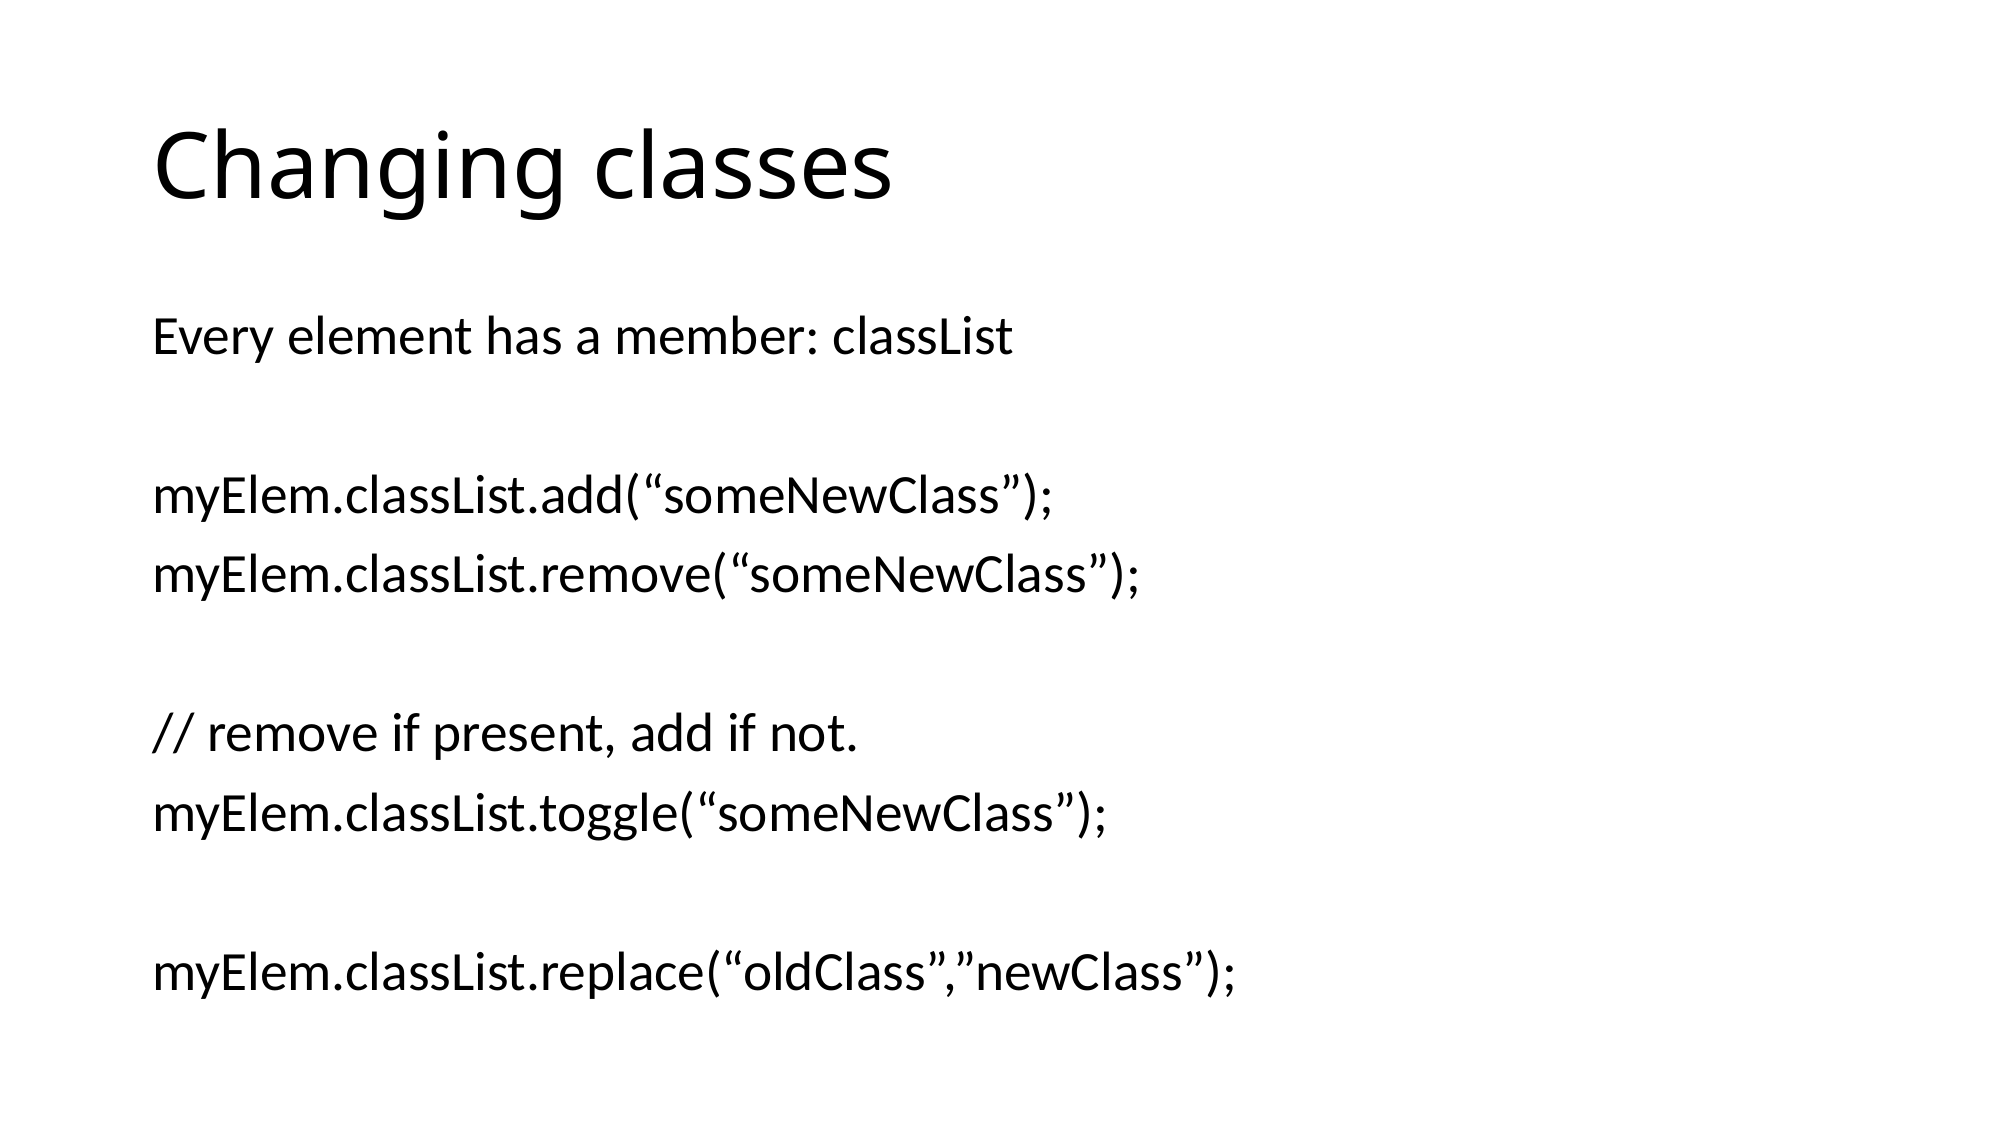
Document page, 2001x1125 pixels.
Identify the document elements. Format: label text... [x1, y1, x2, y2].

title Changing classes [137, 59, 1863, 278]
list Every element has a member: classList myElem.classList.add(“someNewClass”); myElem.classList.remove(“someNewClass”); // remove if present, add if not. myElem.classList.toggle(“someNewClass”); myElem.classList.replace(“oldClass”,”newClass”); [137, 299, 1863, 1014]
